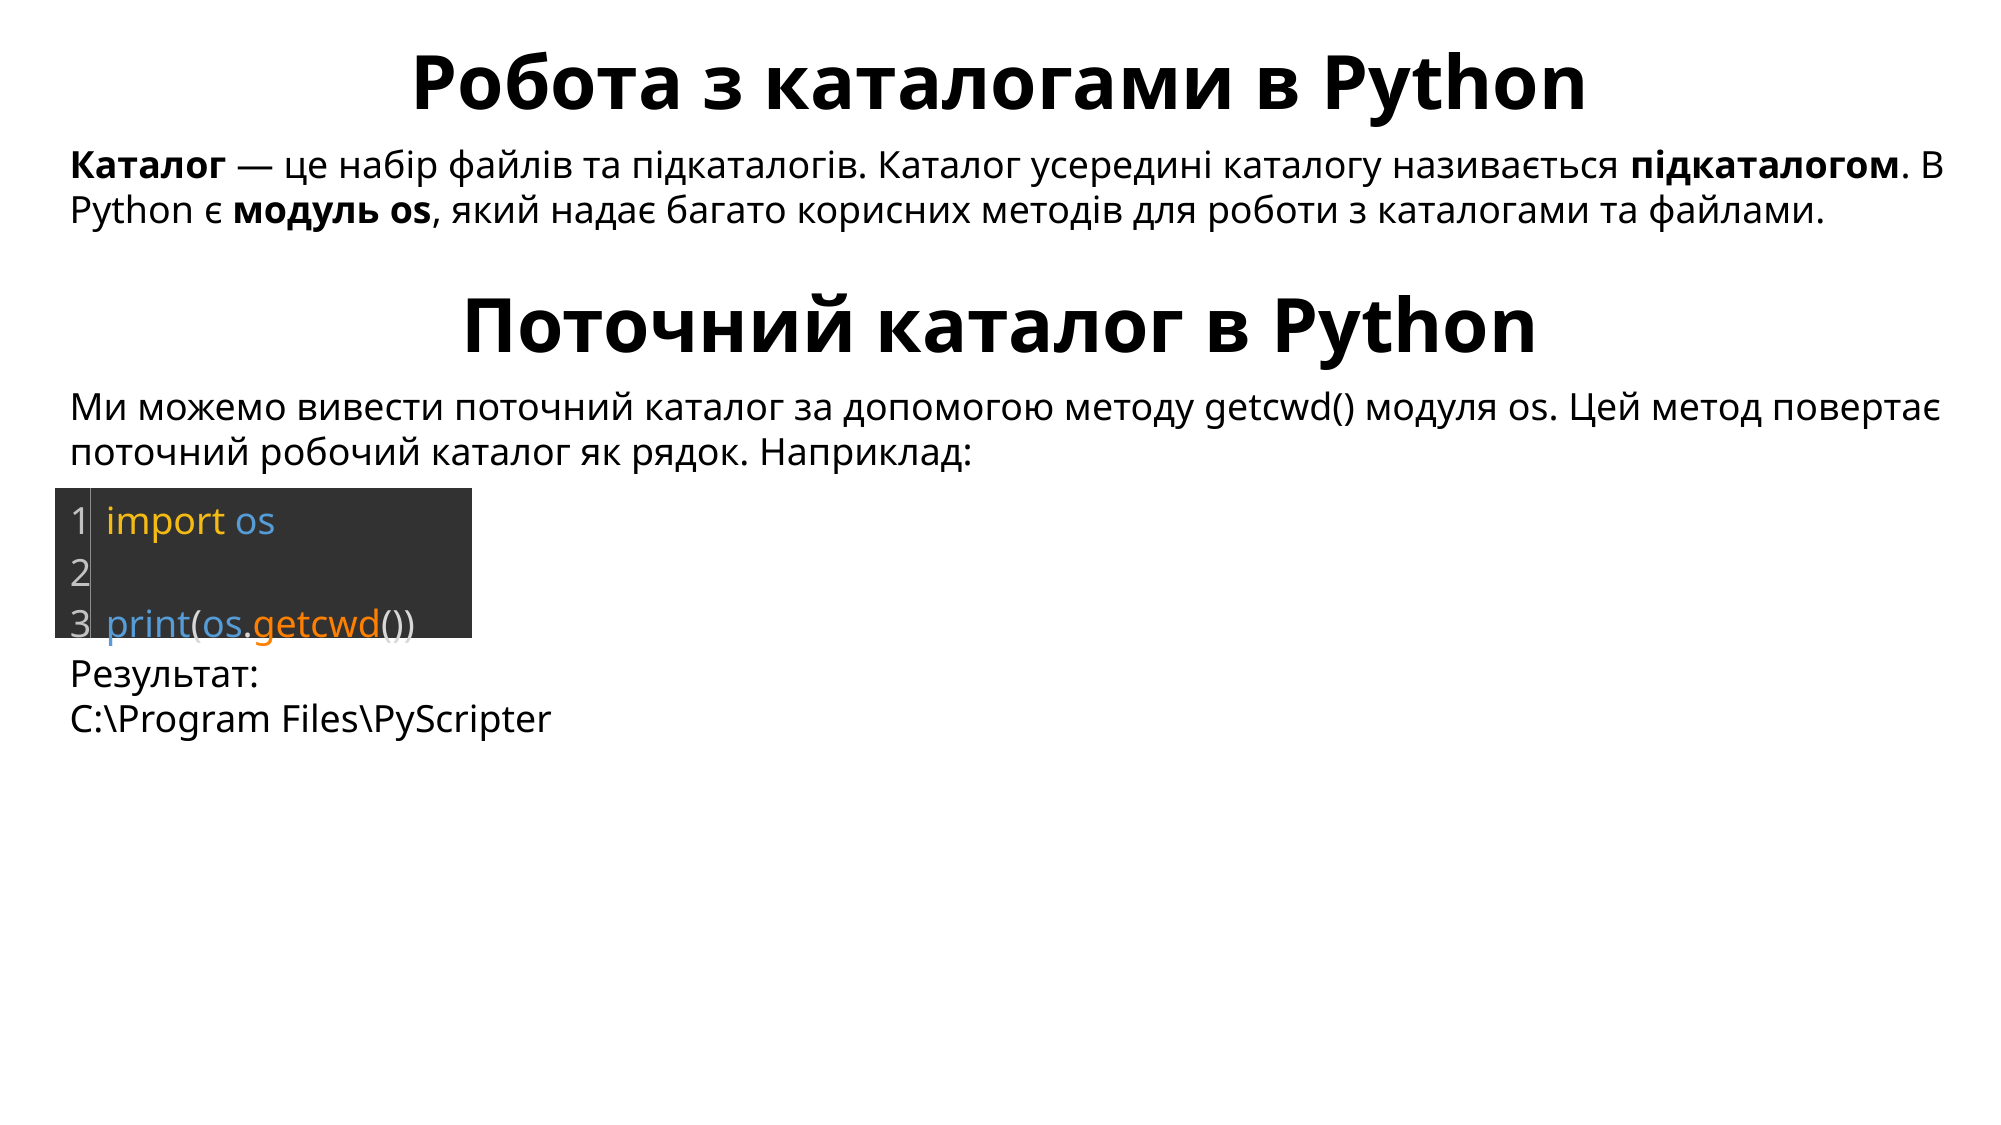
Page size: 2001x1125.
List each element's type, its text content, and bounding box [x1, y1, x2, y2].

text_box Ми можемо вивести поточний каталог за допомогою методу getcwd() модуля os. Цей метод повертає поточний робочий каталог як рядок. Наприклад: [54, 375, 1962, 481]
text_box Поточний каталог в Python [0, 269, 2000, 375]
text_box Результат: C:\Program Files\PyScripter [54, 643, 1055, 748]
table_header import os print(os.getcwd()) [91, 488, 472, 638]
text_box Робота з каталогами в Python [0, 27, 2000, 133]
text_box Каталог — це набір файлів та підкаталогів. Каталог усередині каталогу називається підкаталогом. В Python є модуль os, який надає багато корисних методів для роботи з каталогами та файлами. [54, 133, 1962, 239]
table_header 1 2 3 [55, 488, 90, 638]
